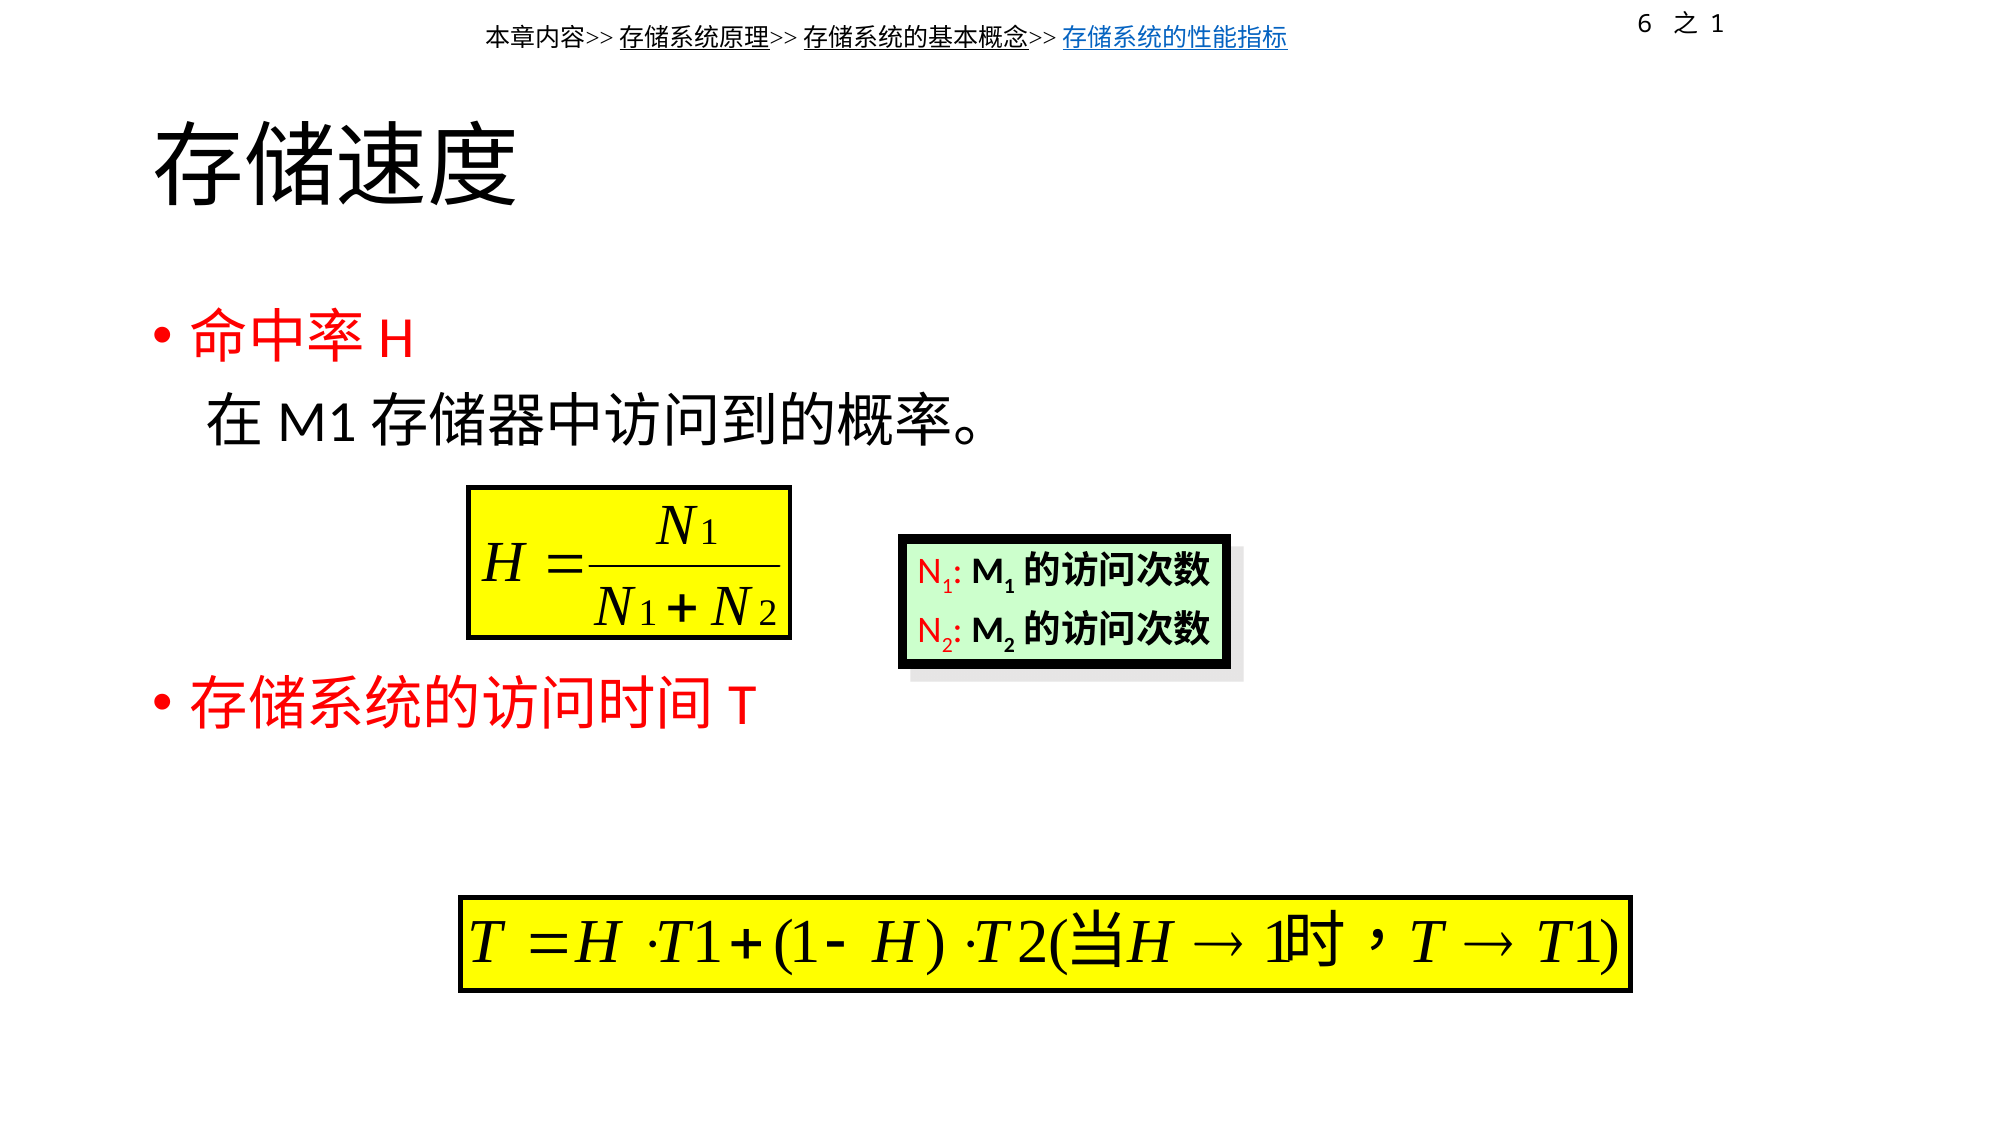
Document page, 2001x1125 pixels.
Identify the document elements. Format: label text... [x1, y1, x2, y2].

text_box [462, 899, 1629, 989]
title 存储速度 [137, 59, 1863, 278]
list 命中率H 在M1存储器中访问到的概率。 存储系统的访问时间T [137, 299, 1863, 1014]
text_box 6 之 1 [1612, 0, 1750, 46]
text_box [470, 489, 788, 636]
text_box N1: M1的访问次数 N2: M2的访问次数 [902, 538, 1227, 664]
text_box 本章内容>>存储系统原理>>存储系统的基本概念>>存储系统的性能指标 [470, 14, 1713, 66]
